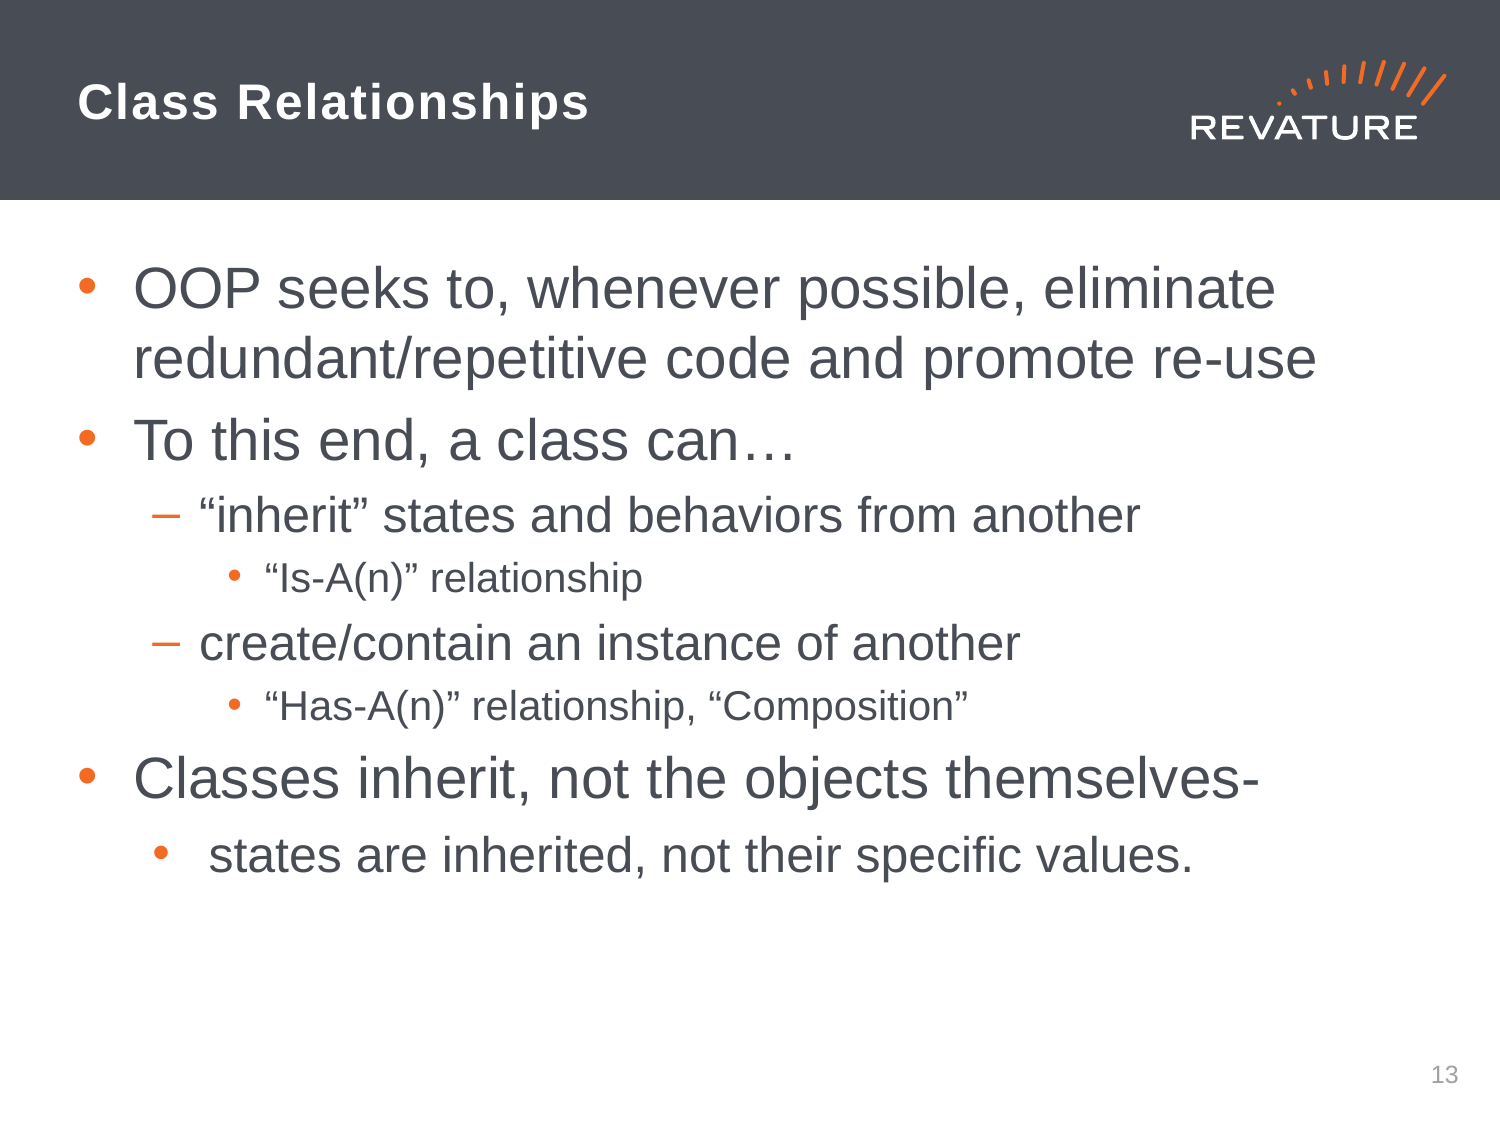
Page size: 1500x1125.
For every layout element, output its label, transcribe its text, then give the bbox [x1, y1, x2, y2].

title Class Relationships [62, 0, 1084, 200]
slide_number 12 [1332, 1043, 1474, 1104]
list OOP seeks to, whenever possible, eliminate redundant/repetitive code and promote re-use To this end, a class can… “inherit” states and behaviors from another “Is-A(n)” relationship create/contain an instance of another “Has-A(n)” relationship, “Composition” Classes inherit, not the objects themselves- states are inherited, not their specific values. [62, 243, 1438, 1072]
